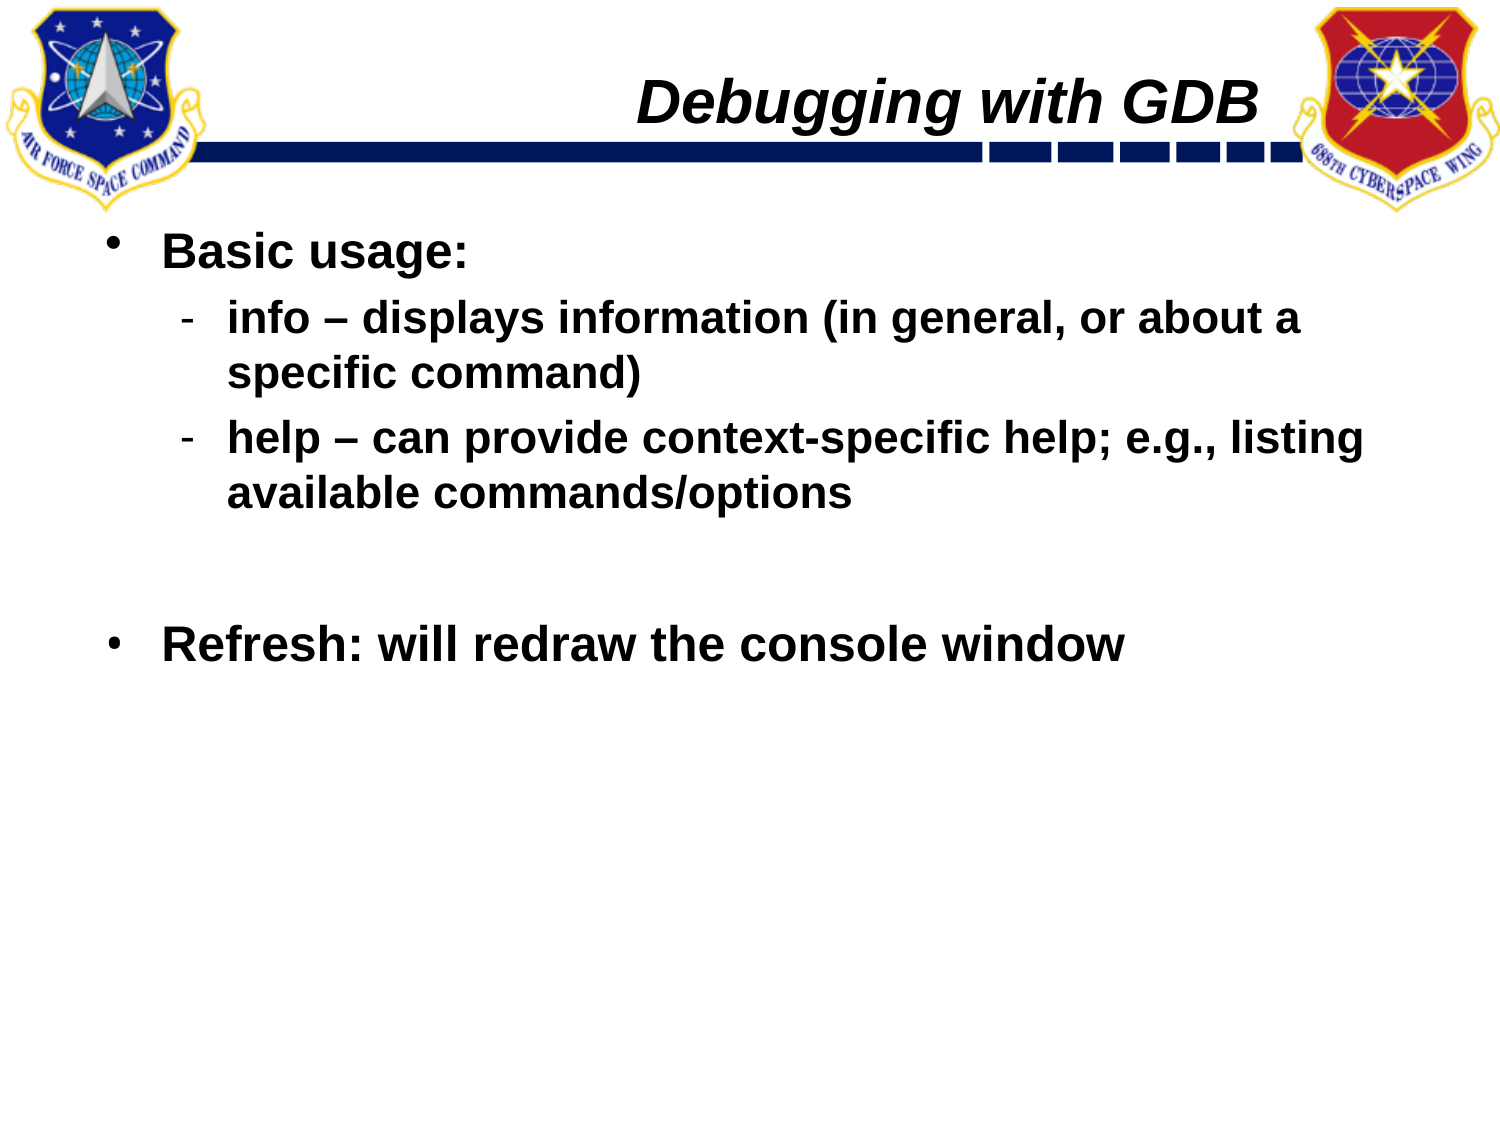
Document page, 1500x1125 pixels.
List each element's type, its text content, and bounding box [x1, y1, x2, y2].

picture [0, 0, 213, 218]
picture [1293, 7, 1500, 213]
title Debugging with GDB [249, 51, 1276, 142]
list Basic usage: info – displays information (in general, or about a specific command) help – can provide context-specific help; e.g., listing available commands/options Refresh: will redraw the console window [90, 211, 1453, 989]
